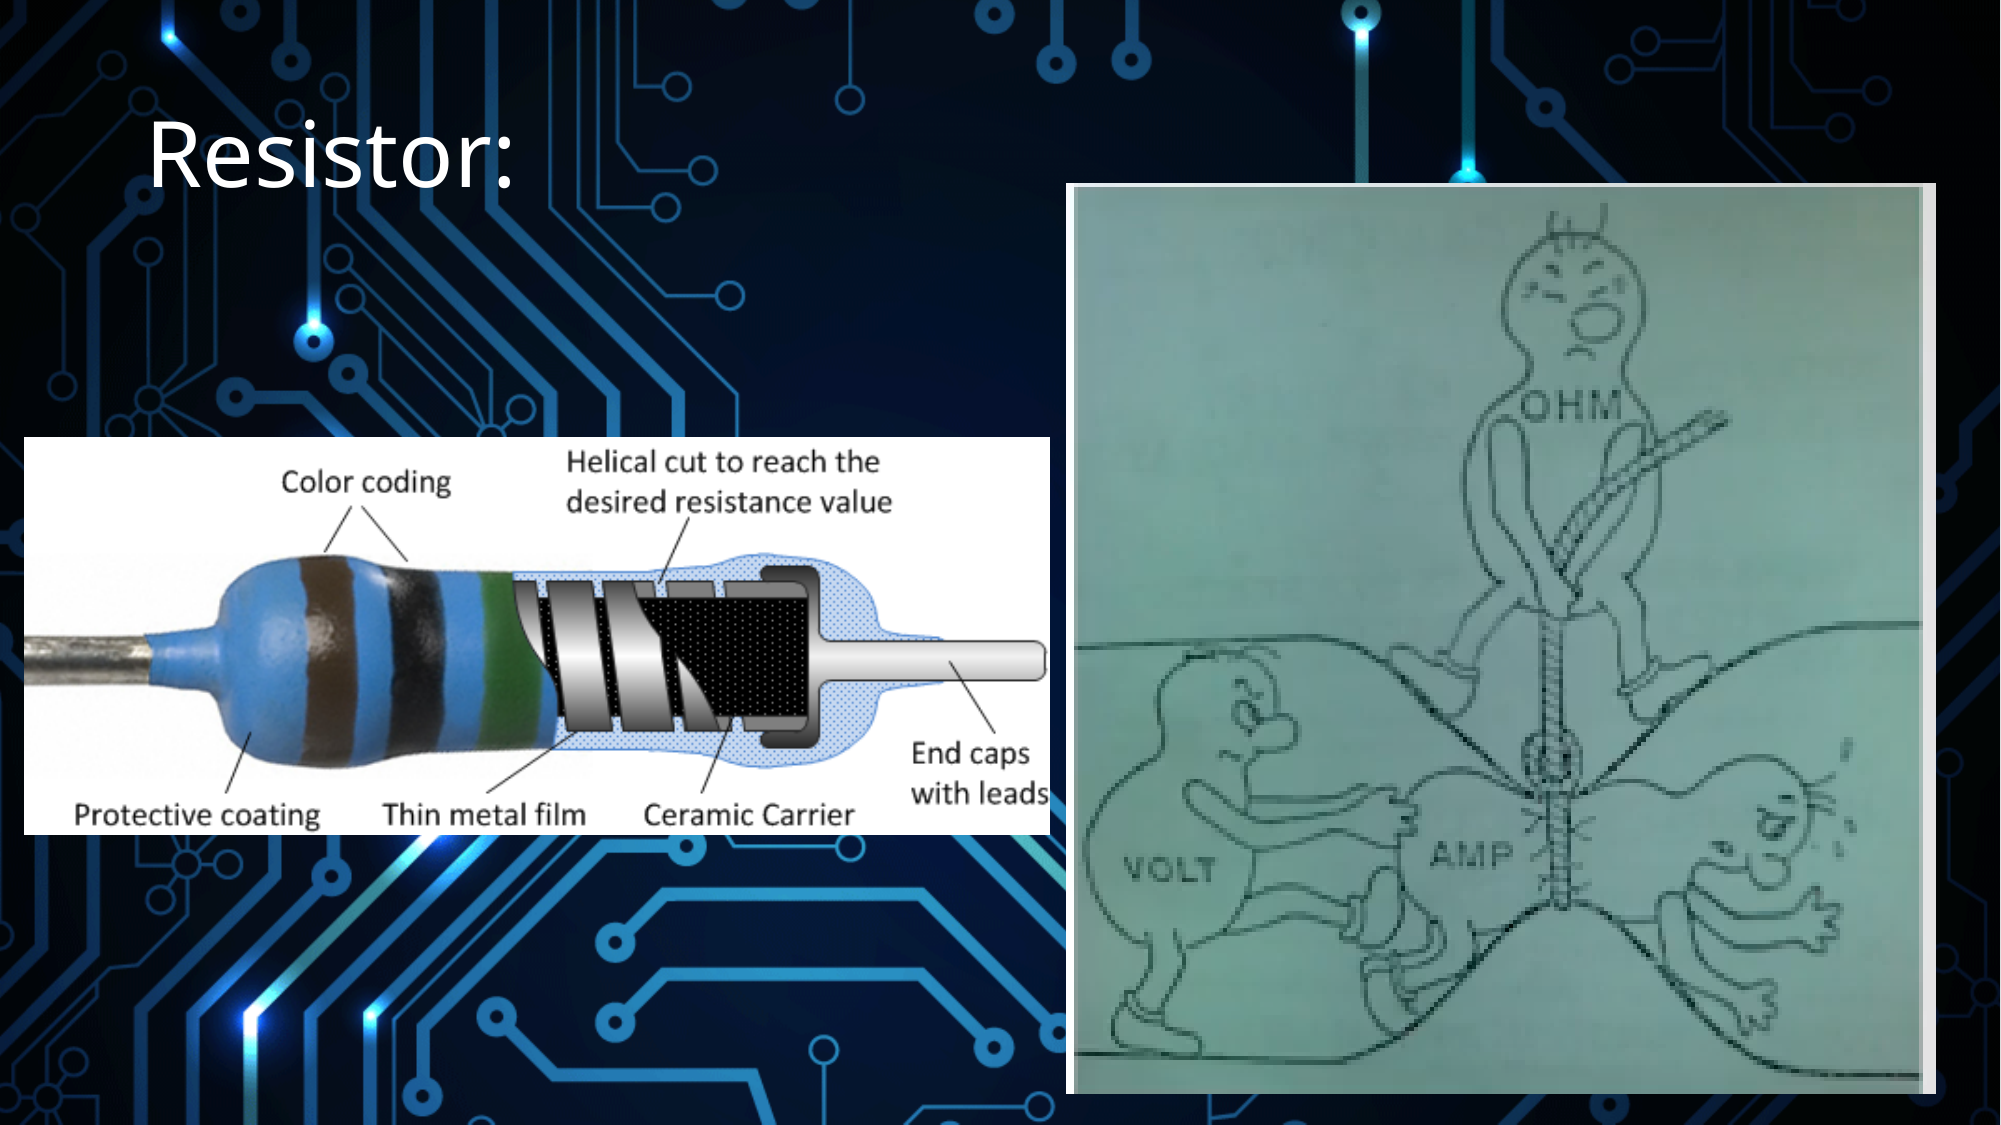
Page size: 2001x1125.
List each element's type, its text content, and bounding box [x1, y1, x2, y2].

text_box Resistor: [130, 88, 662, 214]
picture [0, 0, 2001, 1125]
